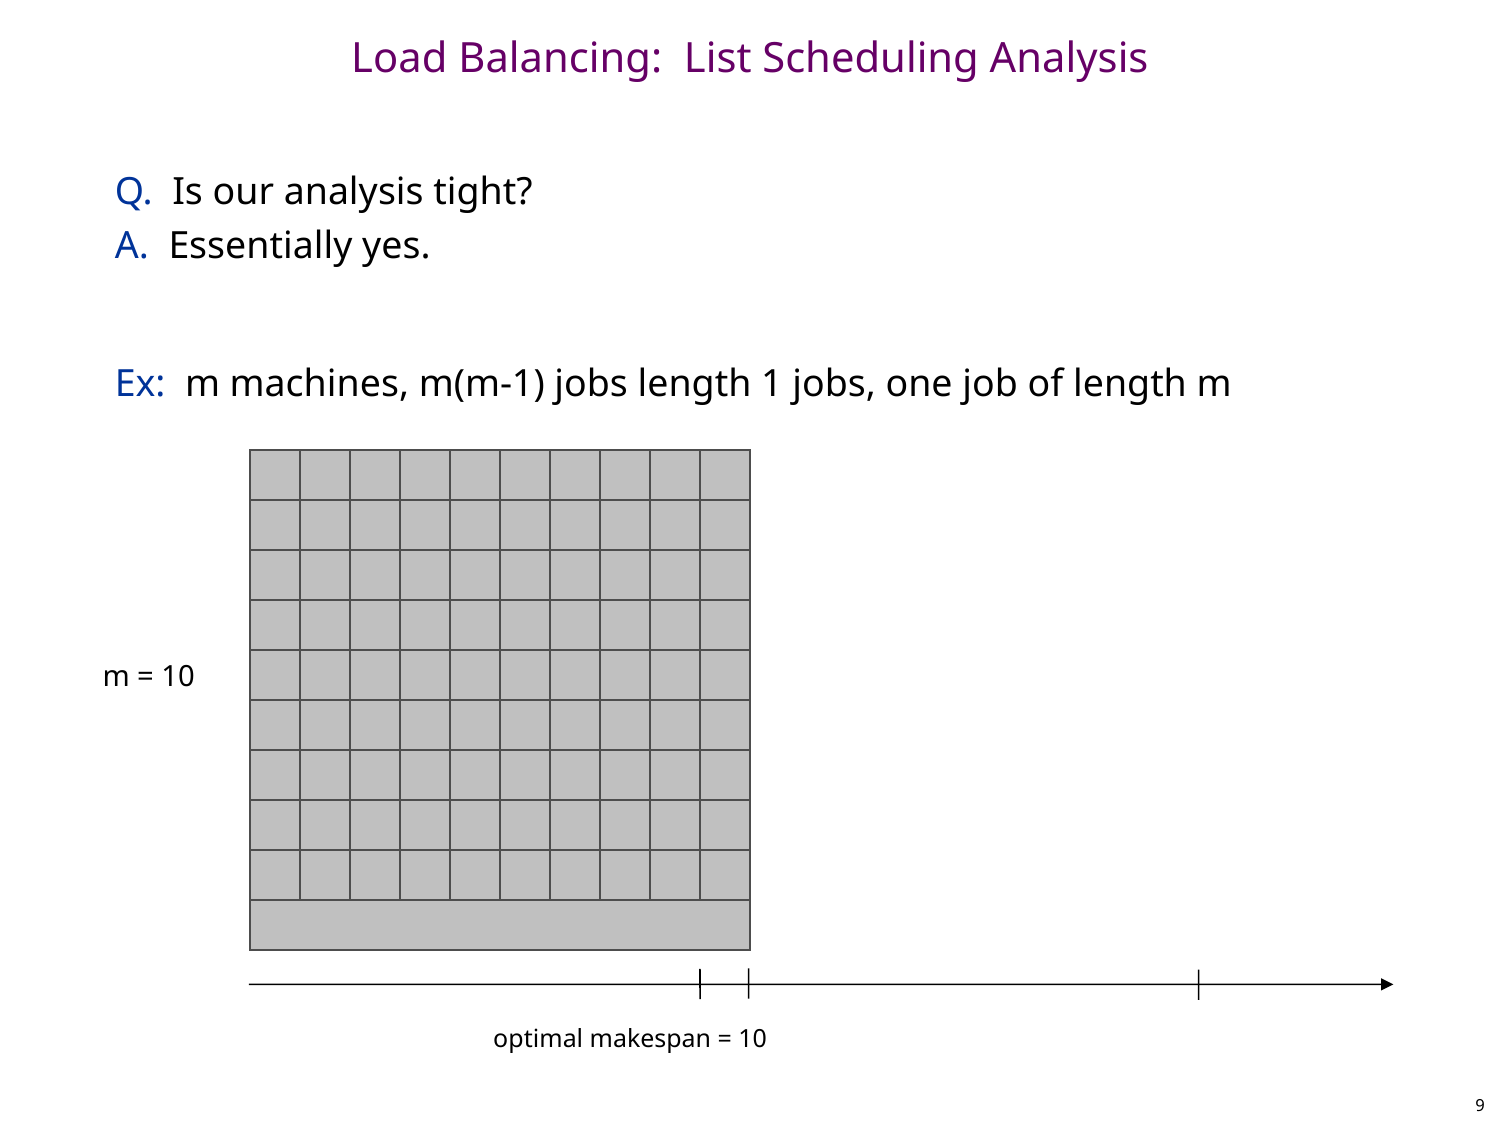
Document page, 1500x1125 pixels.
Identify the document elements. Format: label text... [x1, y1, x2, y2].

text_box [300, 750, 350, 800]
text_box [650, 600, 699, 650]
text_box [450, 849, 500, 900]
text_box [699, 750, 750, 800]
text_box [600, 500, 650, 549]
text_box [650, 500, 699, 549]
text_box [699, 650, 750, 699]
text_box [600, 650, 650, 699]
text_box [300, 600, 350, 650]
text_box [650, 699, 699, 750]
text_box [399, 450, 450, 500]
text_box [500, 500, 549, 549]
text_box [300, 800, 350, 849]
text_box [249, 849, 300, 900]
text_box [350, 650, 399, 699]
text_box [450, 800, 500, 849]
text_box optimal makespan = 10 [477, 1014, 783, 1060]
text_box [699, 800, 750, 849]
text_box [350, 450, 399, 500]
text_box [249, 500, 300, 549]
text_box [699, 450, 750, 500]
text_box [399, 549, 450, 600]
text_box [399, 600, 450, 650]
text_box [699, 500, 750, 549]
text_box [450, 699, 500, 750]
text_box [249, 450, 300, 500]
text_box [450, 650, 500, 699]
text_box [350, 500, 399, 549]
text_box [350, 750, 399, 800]
text_box [249, 650, 300, 699]
text_box [650, 549, 699, 600]
text_box [650, 650, 699, 699]
text_box [549, 849, 600, 900]
text_box [1199, 978, 1394, 991]
text_box [249, 800, 300, 849]
text_box m = 10 [87, 649, 225, 700]
text_box [600, 699, 650, 750]
text_box [699, 849, 750, 900]
text_box [350, 849, 399, 900]
text_box [249, 750, 300, 800]
text_box [450, 600, 500, 650]
text_box [500, 800, 549, 849]
text_box [300, 699, 350, 750]
text_box [300, 650, 350, 699]
text_box [399, 800, 450, 849]
text_box [300, 849, 350, 900]
text_box [399, 750, 450, 800]
text_box [249, 900, 750, 950]
slide_number 9 [1187, 1087, 1500, 1125]
text_box [399, 849, 450, 900]
text_box [600, 750, 650, 800]
text_box [249, 699, 300, 750]
text_box [600, 450, 650, 500]
text_box [500, 600, 549, 650]
text_box [500, 699, 549, 750]
text_box [500, 849, 549, 900]
text_box [549, 750, 600, 800]
text_box [650, 800, 699, 849]
text_box [699, 699, 750, 750]
text_box [500, 450, 549, 500]
text_box [650, 450, 699, 500]
text_box [600, 549, 650, 600]
text_box [399, 650, 450, 699]
text_box [249, 600, 300, 650]
text_box [399, 699, 450, 750]
text_box [300, 500, 350, 549]
text_box [600, 800, 650, 849]
text_box [549, 549, 600, 600]
text_box [450, 750, 500, 800]
text_box [650, 849, 699, 900]
text_box [549, 450, 600, 500]
text_box [450, 450, 500, 500]
text_box [450, 500, 500, 549]
text_box [600, 600, 650, 650]
text_box [350, 800, 399, 849]
text_box [450, 549, 500, 600]
text_box [500, 650, 549, 699]
text_box [350, 600, 399, 650]
text_box [699, 549, 750, 600]
text_box [549, 800, 600, 849]
text_box [549, 500, 600, 549]
text_box [549, 650, 600, 699]
text_box [699, 600, 750, 650]
text_box [549, 699, 600, 750]
text_box [650, 750, 699, 800]
text_box [549, 600, 600, 650]
text_box [300, 549, 350, 600]
text_box [300, 450, 350, 500]
text_box [600, 849, 650, 900]
text_box [350, 549, 399, 600]
text_box [350, 699, 399, 750]
text_box [249, 549, 300, 600]
title Load Balancing: List Scheduling Analysis [0, 24, 1500, 100]
text_box [500, 549, 549, 600]
text_box [399, 500, 450, 549]
list Q. Is our analysis tight? A. Essentially yes. Ex: m machines, m(m-1) jobs length 1 jobs, one job of length m [99, 149, 1388, 1038]
text_box [500, 750, 549, 800]
